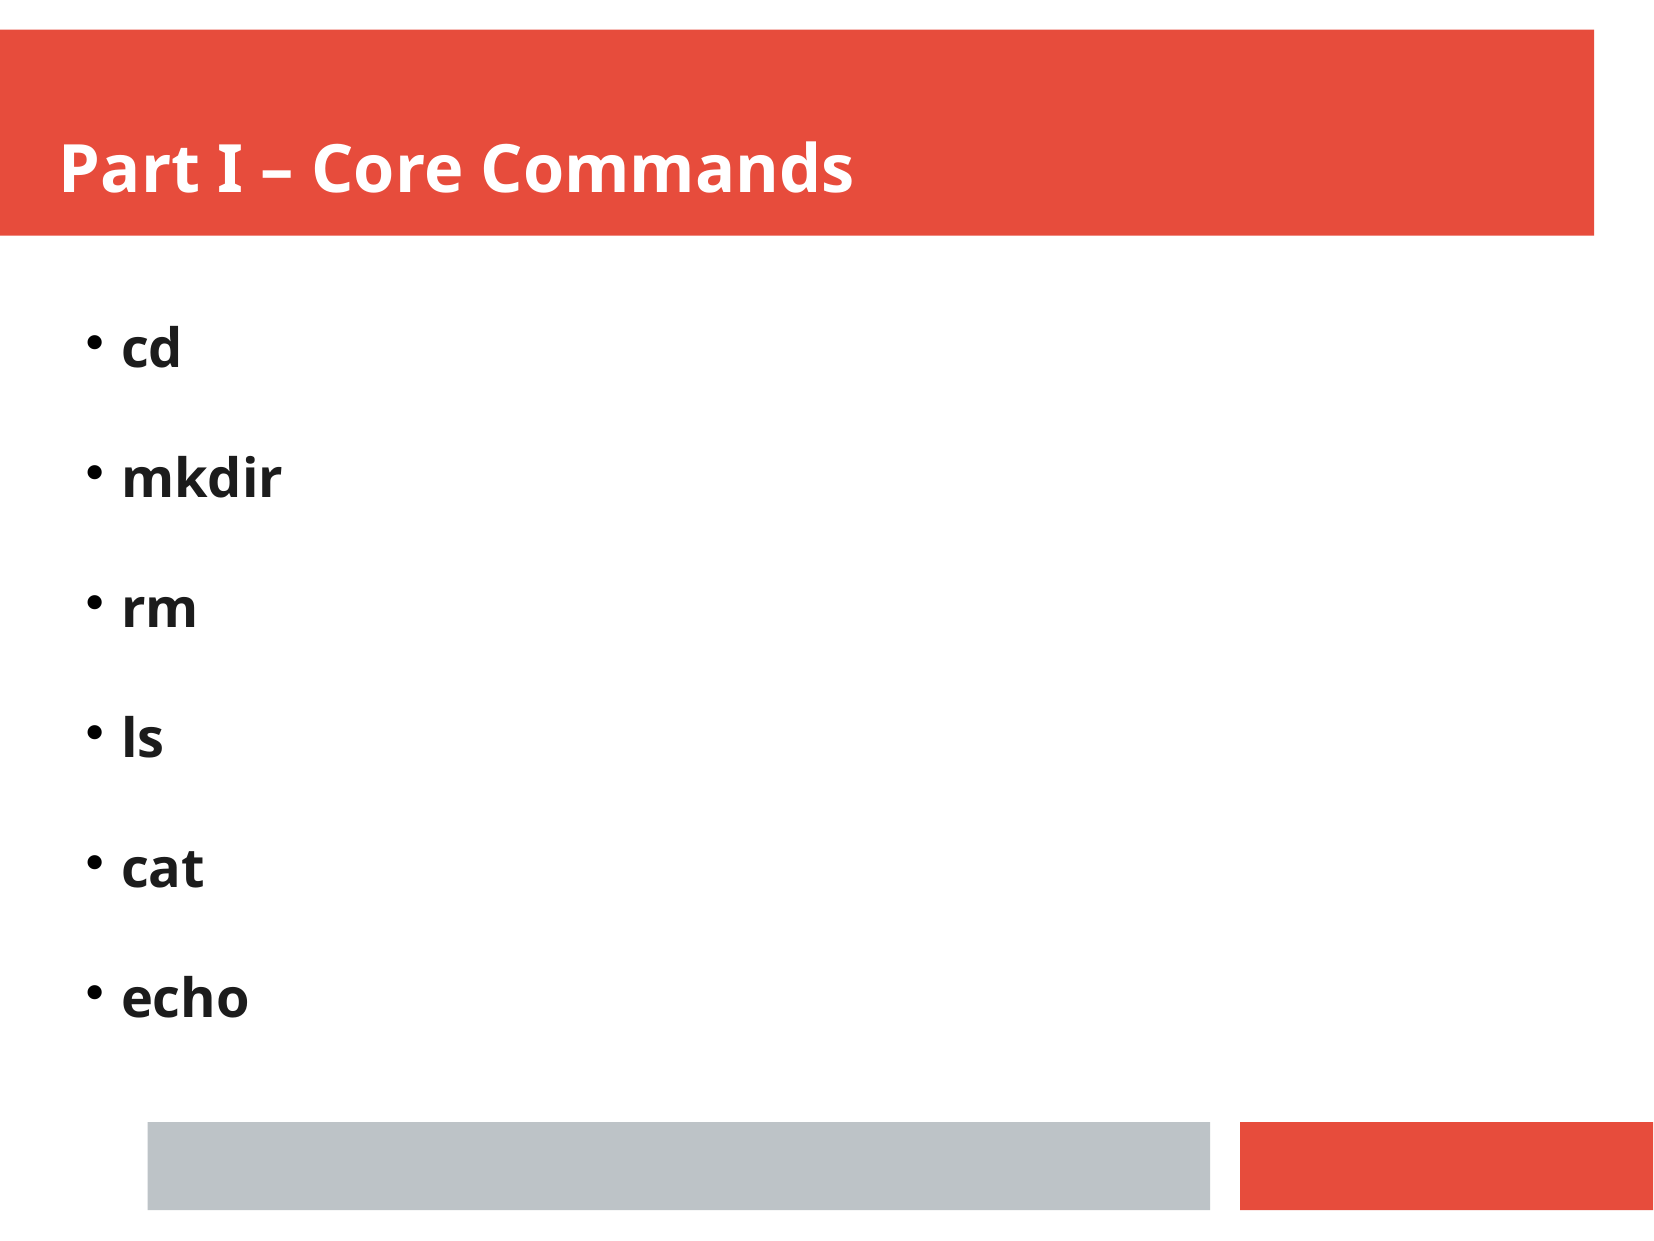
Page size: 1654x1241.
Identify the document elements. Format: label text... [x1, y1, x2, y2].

text_box [59, 324, 1565, 1093]
text_box Part I – Core Commands [59, 59, 1595, 207]
text_box cd mkdir rm ls cat echo [70, 306, 1517, 1077]
